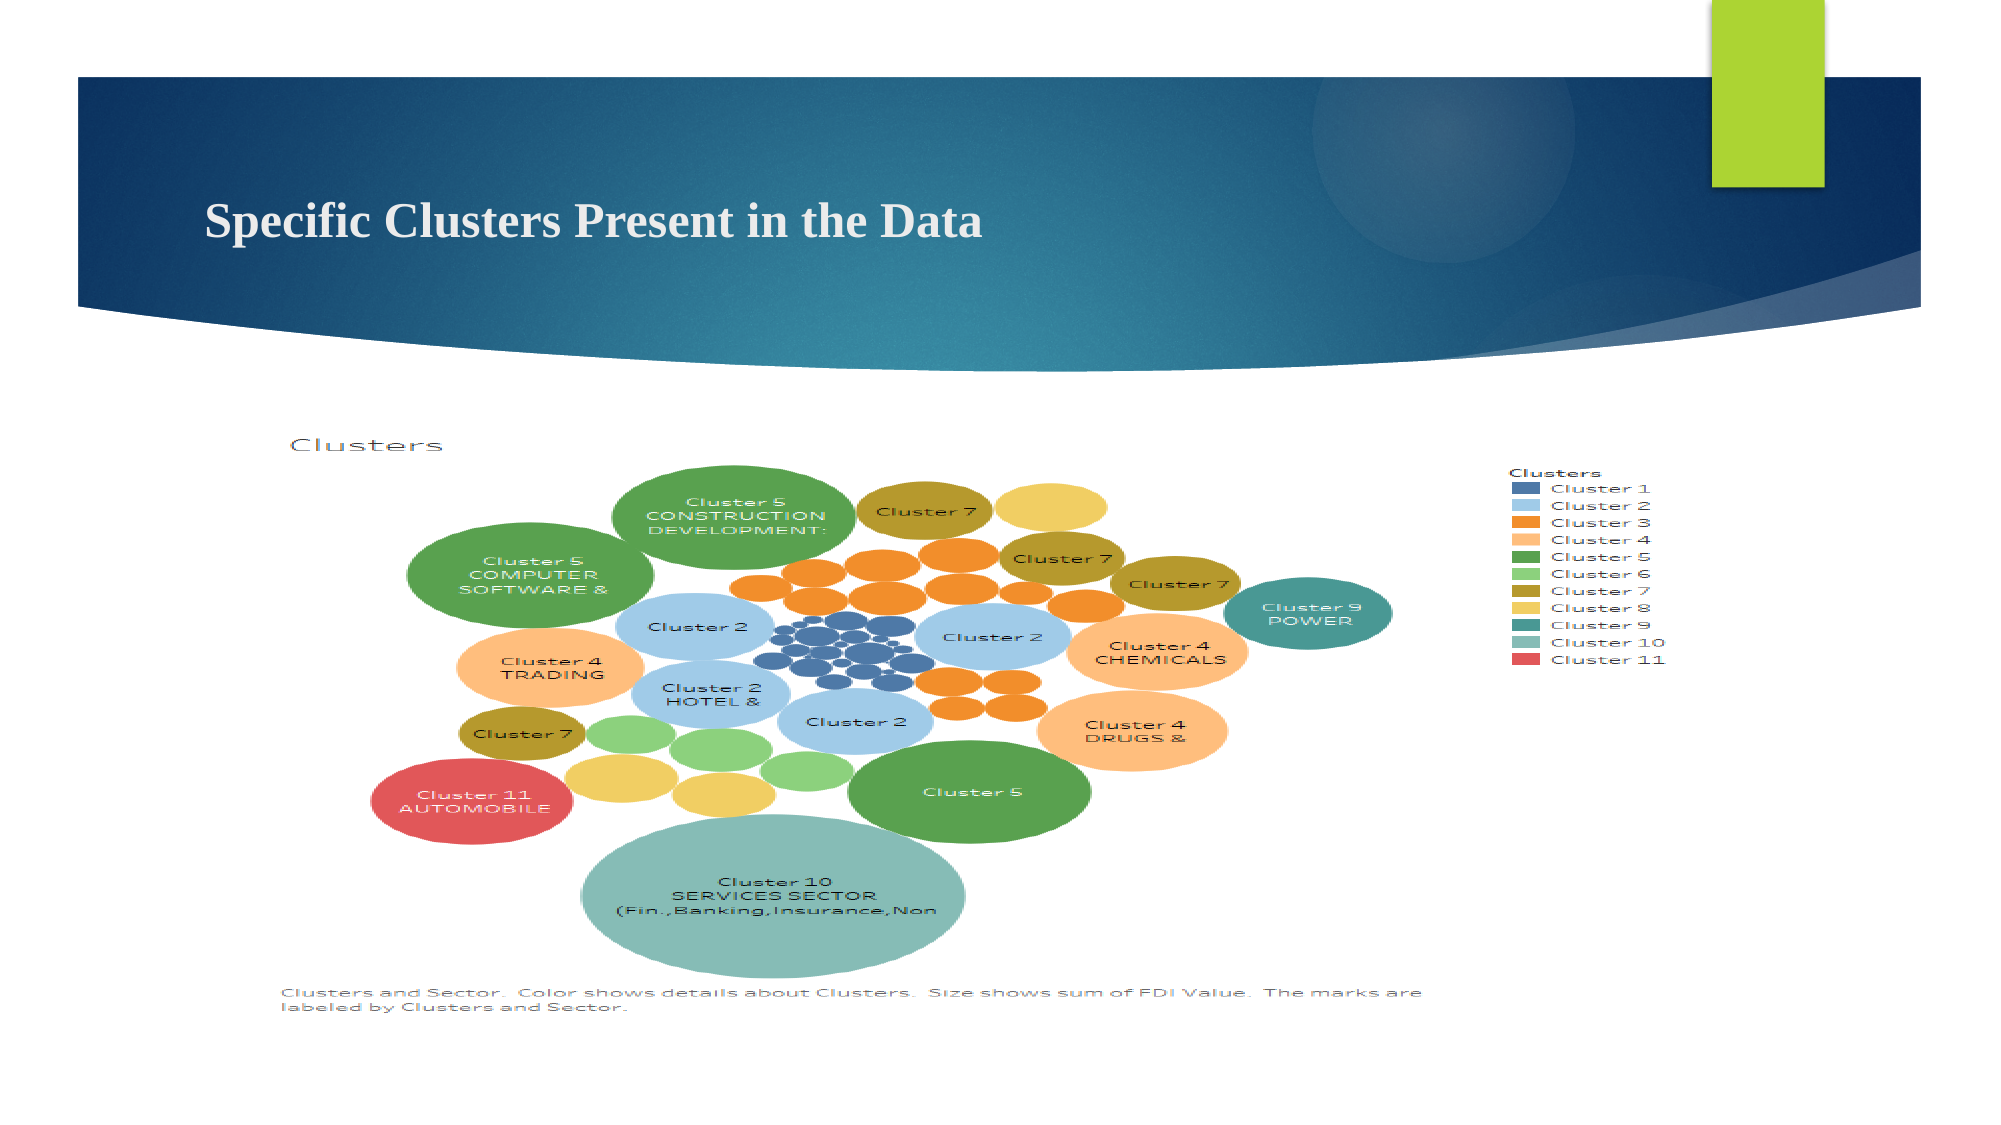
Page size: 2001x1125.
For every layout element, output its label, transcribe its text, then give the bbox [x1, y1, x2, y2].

title Specific Clusters Present in the Data [189, 159, 1627, 276]
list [280, 426, 1787, 1014]
